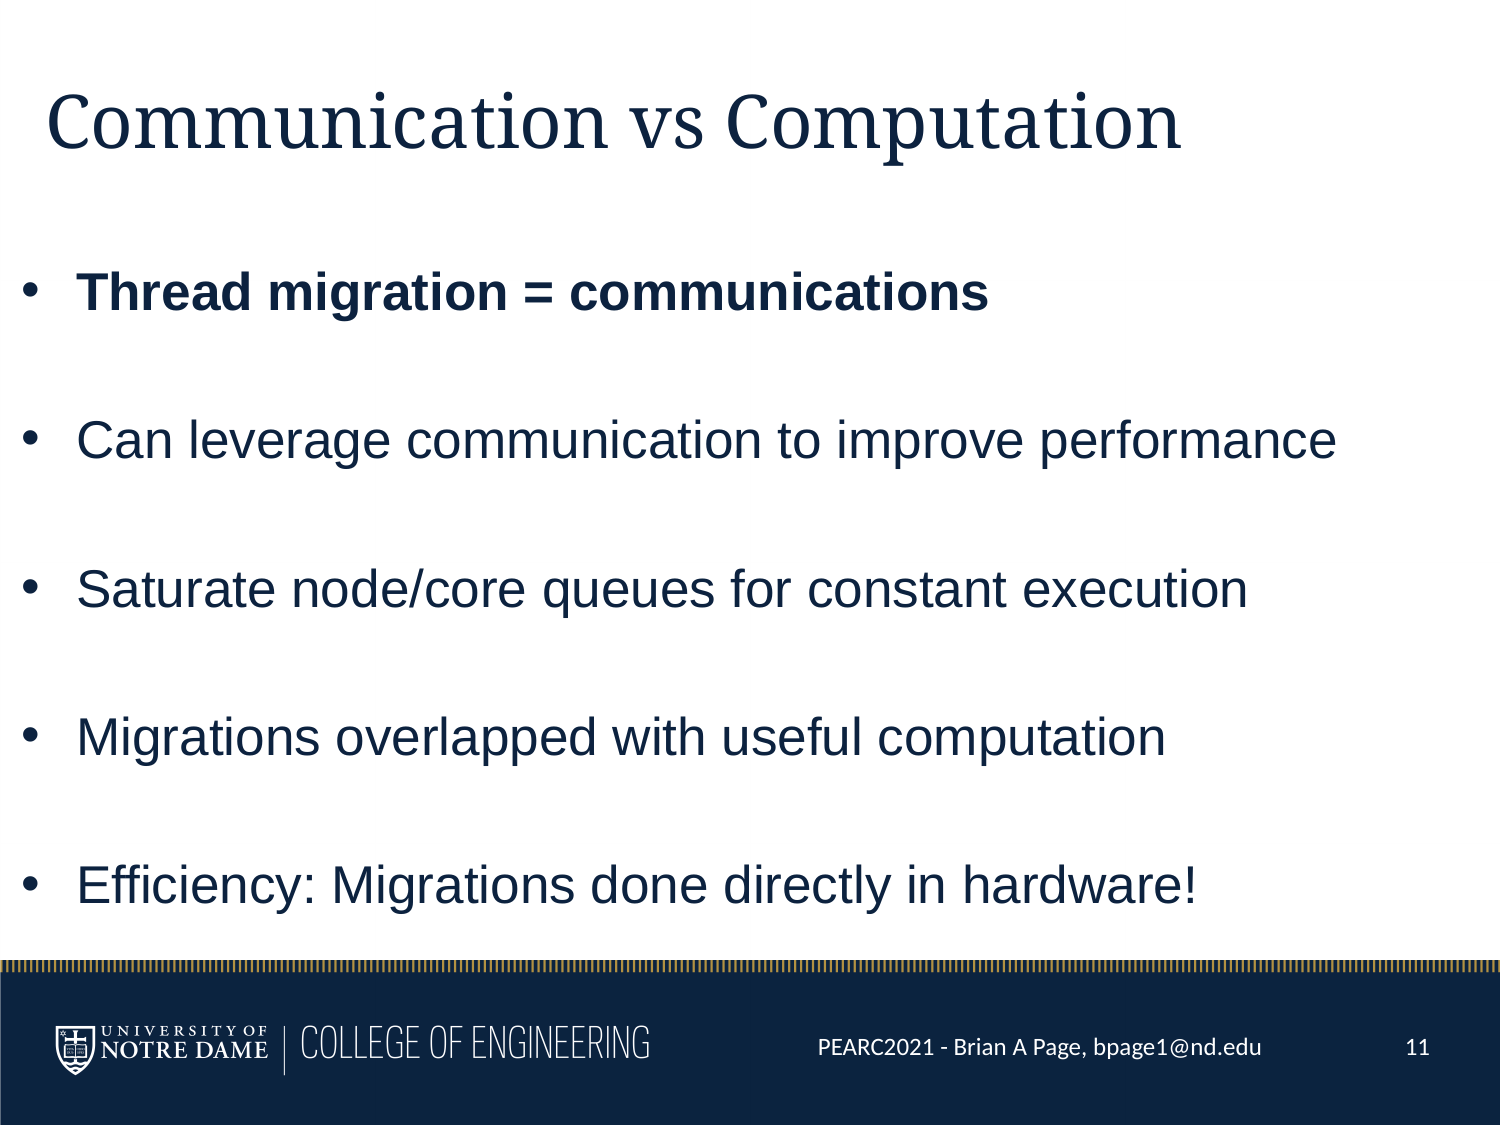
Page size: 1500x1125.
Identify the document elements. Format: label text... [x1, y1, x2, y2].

picture [0, 0, 1500, 1125]
footer PEARC2021 - Brian A Page, bpage1@nd.edu [787, 1015, 1294, 1075]
slide_number 11 [1348, 1015, 1446, 1075]
list Thread migration = communications Can leverage communication to improve performance Saturate node/core queues for constant execution Migrations overlapped with useful computation Efficiency: Migrations done directly in hardware! [6, 249, 1494, 925]
title Communication vs Computation [30, 24, 1231, 213]
